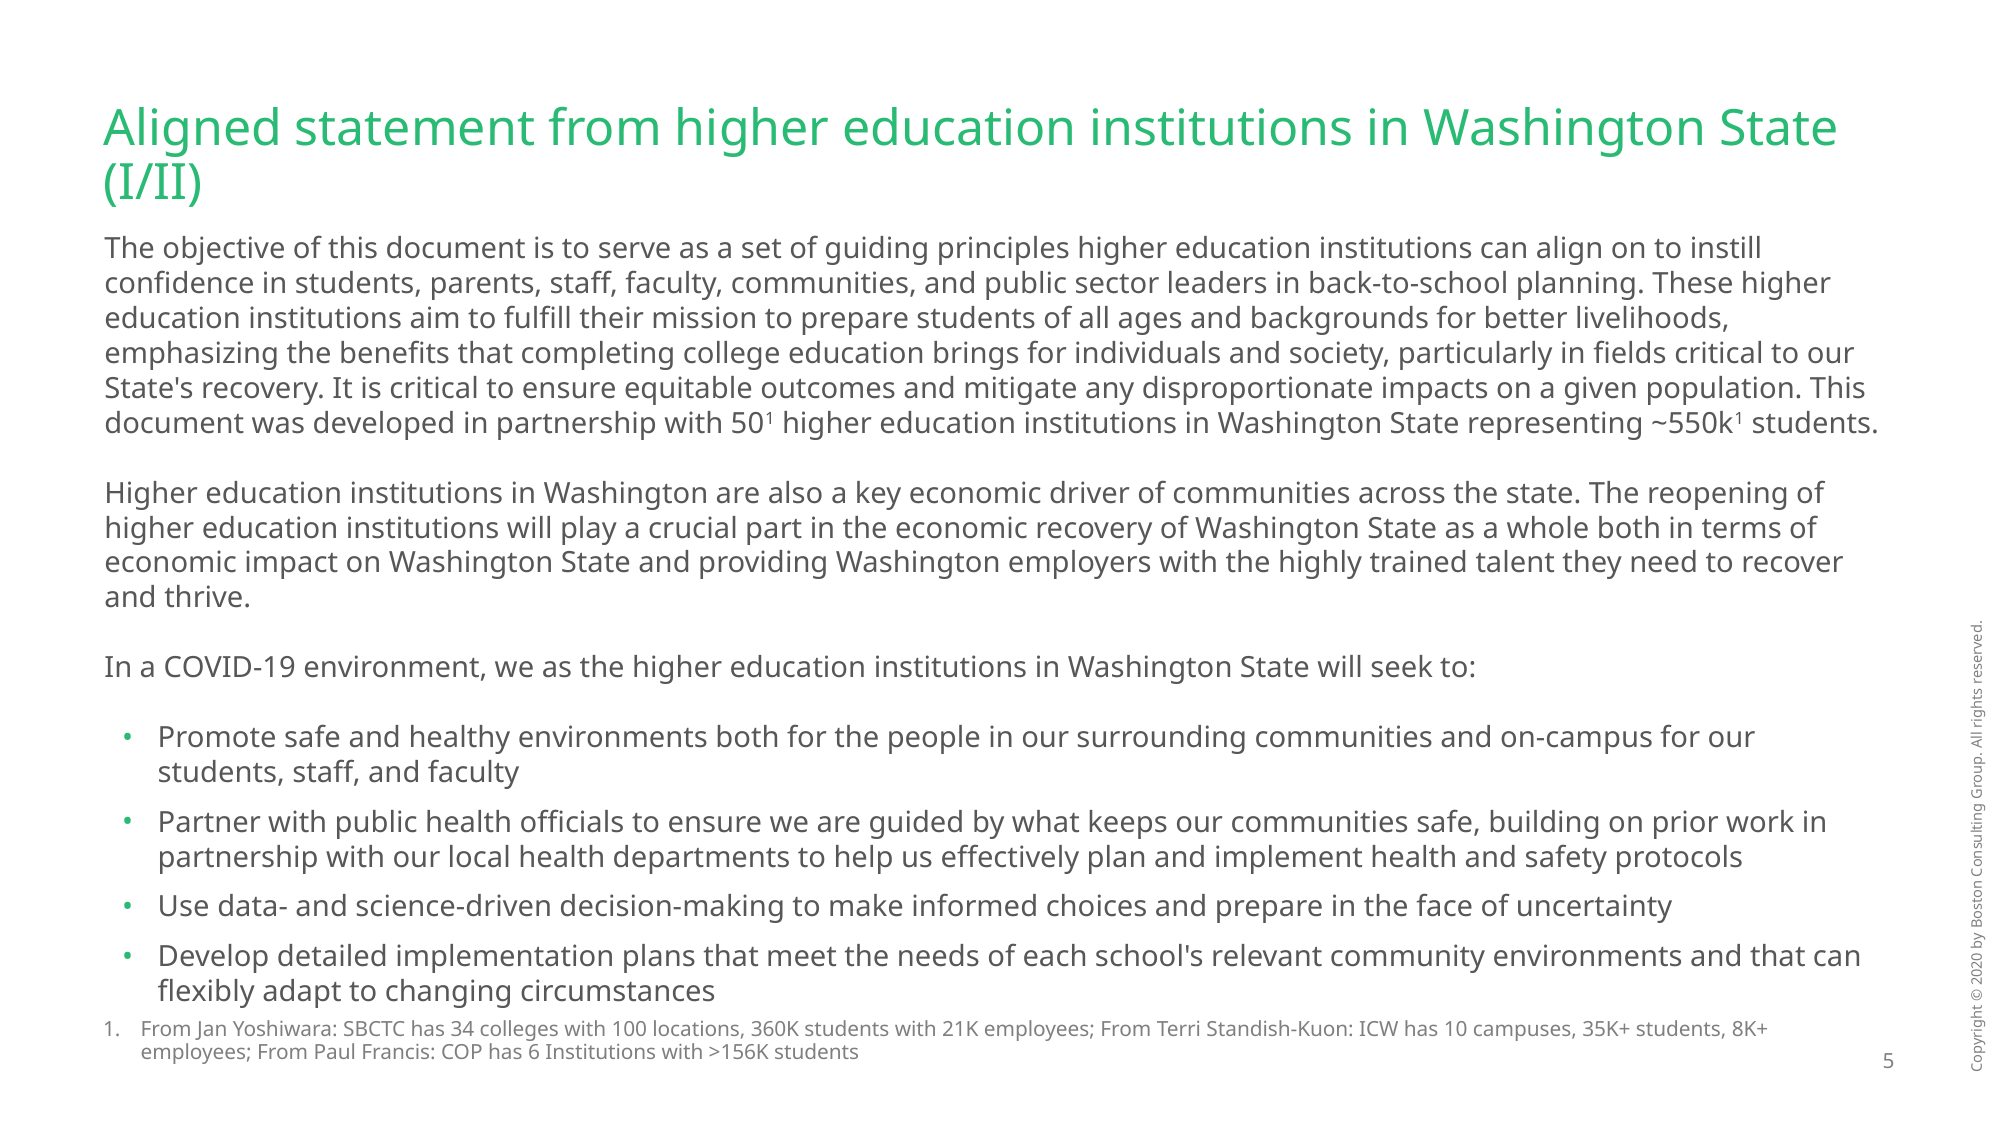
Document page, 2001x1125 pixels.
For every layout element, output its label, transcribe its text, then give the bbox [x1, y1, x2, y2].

text_box From Jan Yoshiwara: SBCTC has 34 colleges with 100 locations, 360K students with 21K employees; From Terri Standish-Kuon: ICW has 10 campuses, 35K+ students, 8K+ employees; From Paul Francis: COP has 6 Institutions with >156K students [103, 1018, 1785, 1064]
title Aligned statement from higher education institutions in Washington State (I/II) [103, 102, 1897, 157]
text_box The objective of this document is to serve as a set of guiding principles higher education institutions can align on to instill confidence in students, parents, staff, faculty, communities, and public sector leaders in back-to-school planning. These higher education institutions aim to fulfill their mission to prepare students of all ages and backgrounds for better livelihoods, emphasizing the benefits that completing college education brings for individuals and society, particularly in fields critical to our State's recovery. It is critical to ensure equitable outcomes and mitigate any disproportionate impacts on a given population. This document was developed in partnership with 501 higher education institutions in Washington State representing ~550k1 students. Higher education institutions in Washington are also a key economic driver of communities across the state. The reopening of higher education institutions will play a crucial part in the economic recovery of Washington State as a whole both in terms of economic impact on Washington State and providing Washington employers with the highly trained talent they need to recover and thrive. In a COVID-19 environment, we as the higher education institutions in Washington State will seek to: Promote safe and healthy environments both for the people in our surrounding communities and on-campus for our students, staff, and faculty Partner with public health officials to ensure we are guided by what keeps our communities safe, building on prior work in partnership with our local health departments to help us effectively plan and implement health and safety protocols Use data- and science-driven decision-making to make informed choices and prepare in the face of uncertainty Develop detailed implementation plans that meet the needs of each school's relevant community environments and that can flexibly adapt to changing circumstances [89, 221, 1898, 915]
